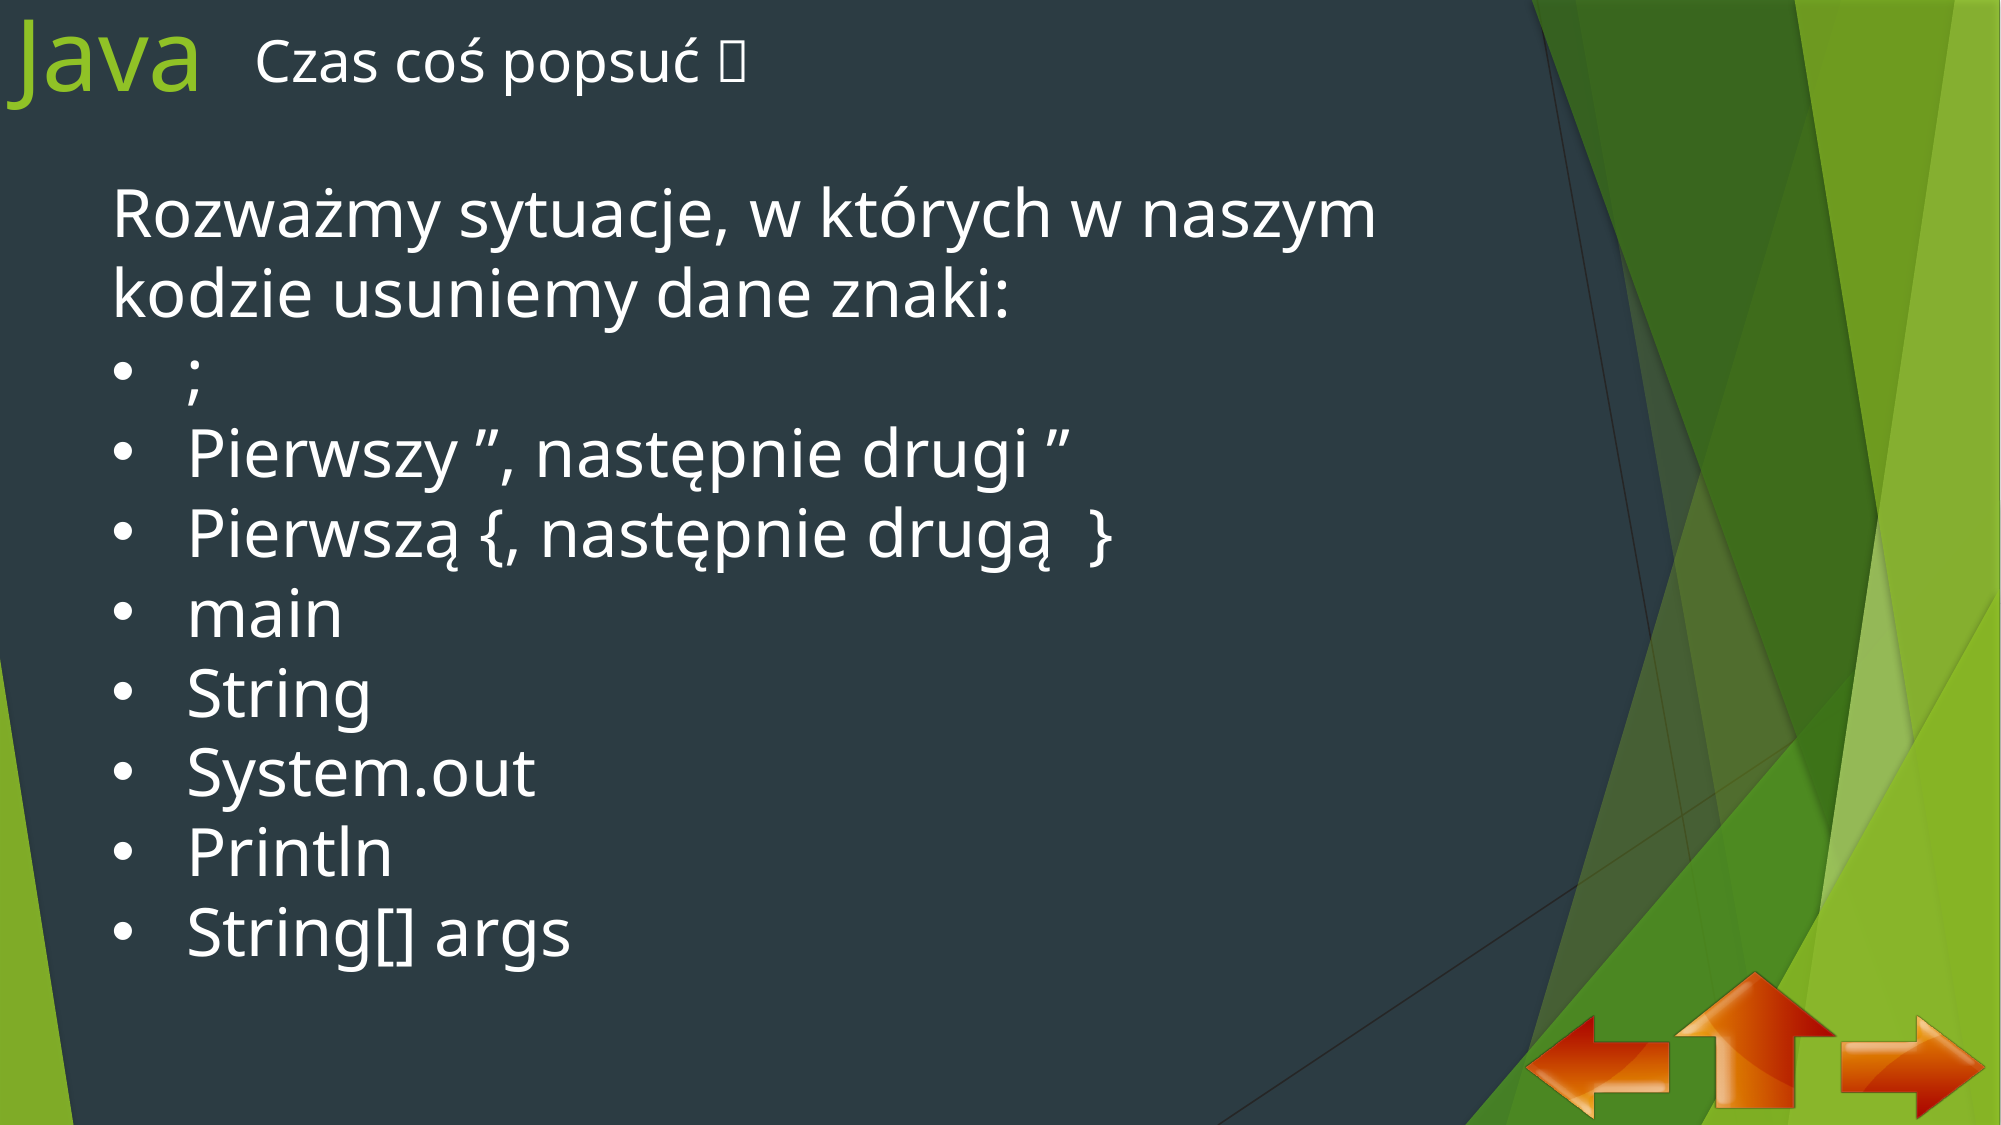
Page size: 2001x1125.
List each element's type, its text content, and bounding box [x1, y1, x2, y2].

text_box Java [0, 0, 372, 107]
text_box Rozważmy sytuacje, w których w naszym kodzie usuniemy dane znaki: ; Pierwszy ”, następnie drugi ” Pierwszą {, następnie drugą } main String System.out Println String[] args [96, 163, 1564, 978]
text_box Czas coś popsuć  [239, 17, 785, 97]
picture [1509, 902, 2000, 1125]
